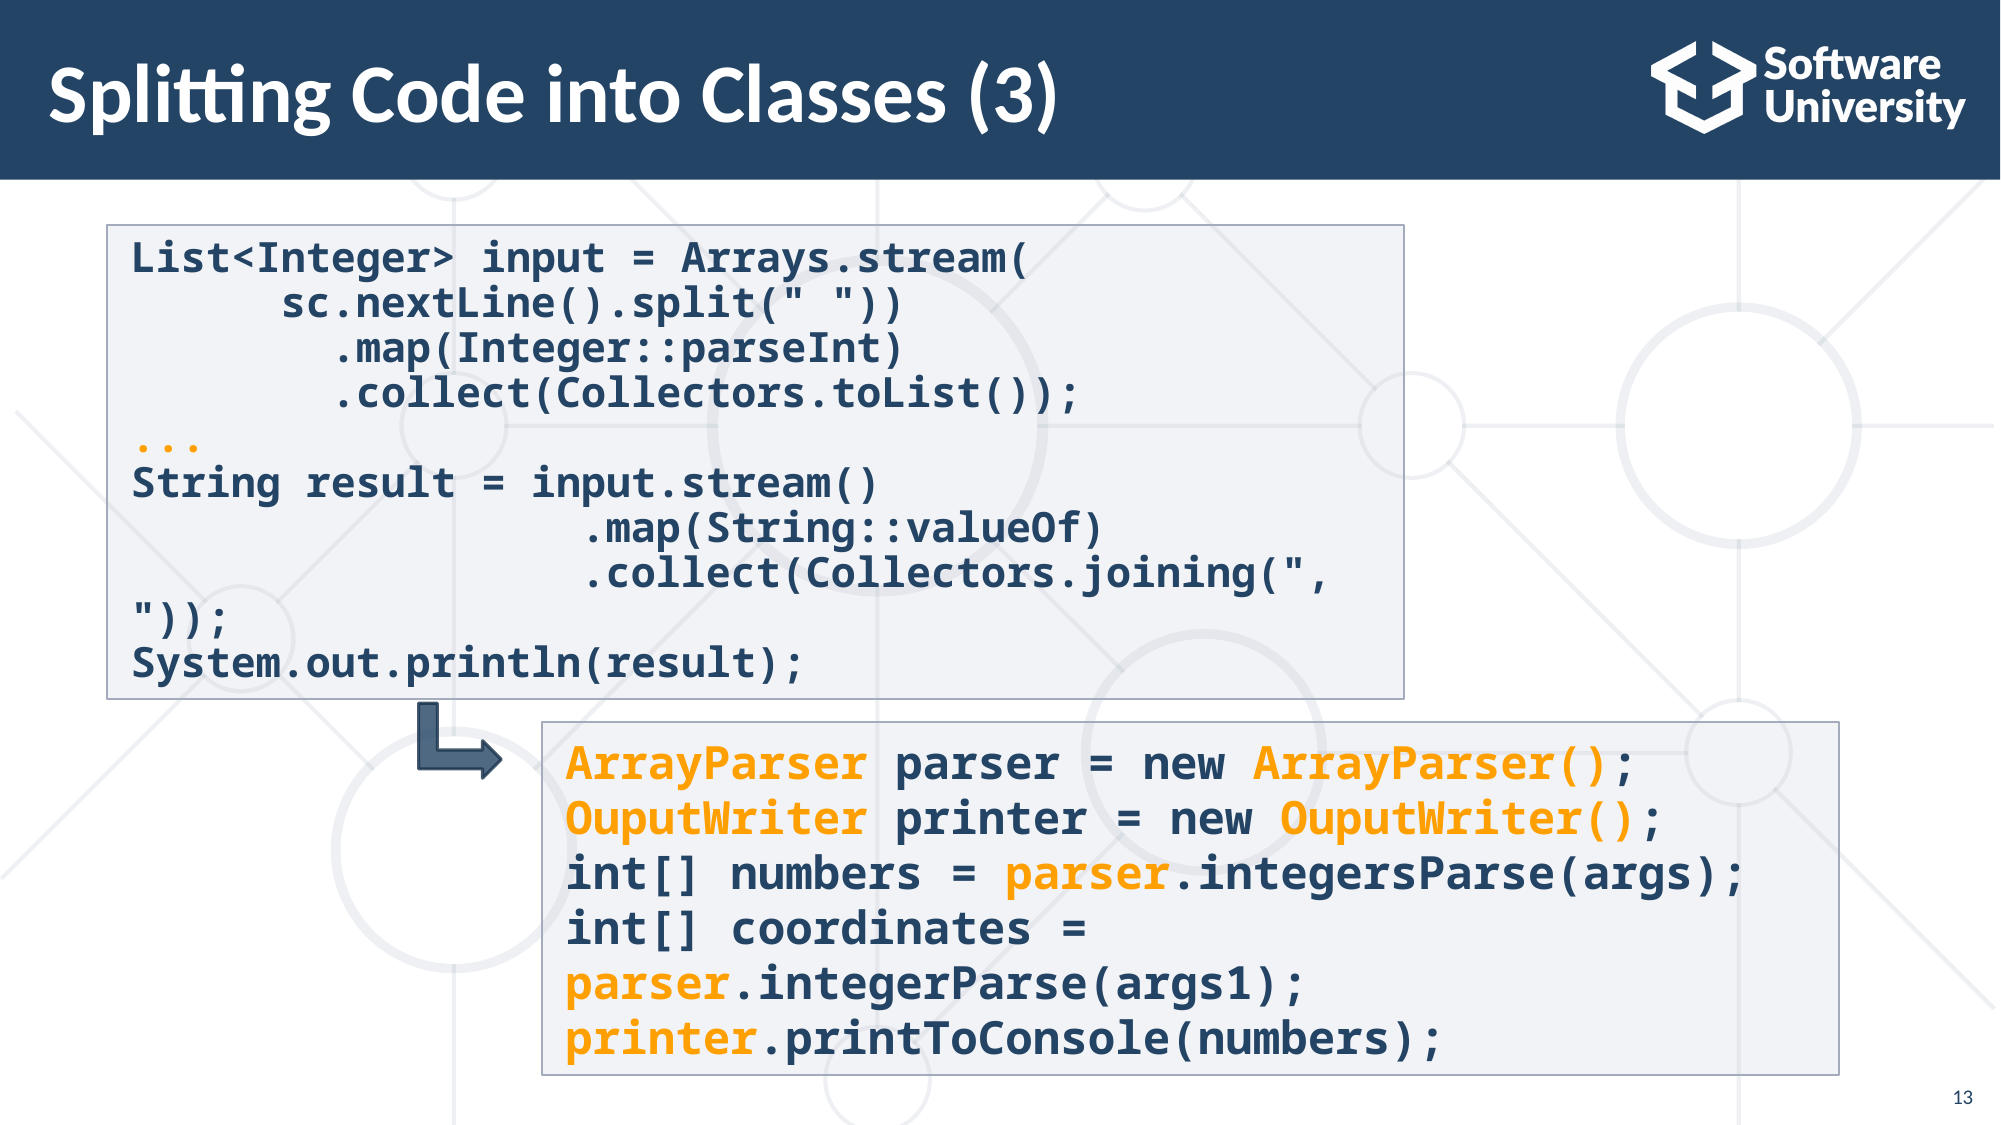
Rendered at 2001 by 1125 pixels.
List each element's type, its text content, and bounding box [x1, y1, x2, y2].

text_box [416, 701, 504, 781]
slide_number 13 [1927, 1067, 1989, 1117]
text_box ArrayParser parser = new ArrayParser(); OuputWriter printer = new OuputWriter(); int[] numbers = parser.integersParse(args); int[] coordinates = parser.integerParse(args1); printer.printToConsole(numbers); [541, 721, 1839, 1076]
picture [1651, 41, 1966, 134]
text_box List<Integer> input = Arrays.stream( sc.nextLine().split(" ")) .map(Integer::parseInt) .collect(Collectors.toList()); ... String result = input.stream() .map(String::valueOf) .collect(Collectors.joining(", ")); System.out.println(result); [107, 225, 1405, 699]
title Splitting Code into Classes (3) [31, 16, 1625, 162]
